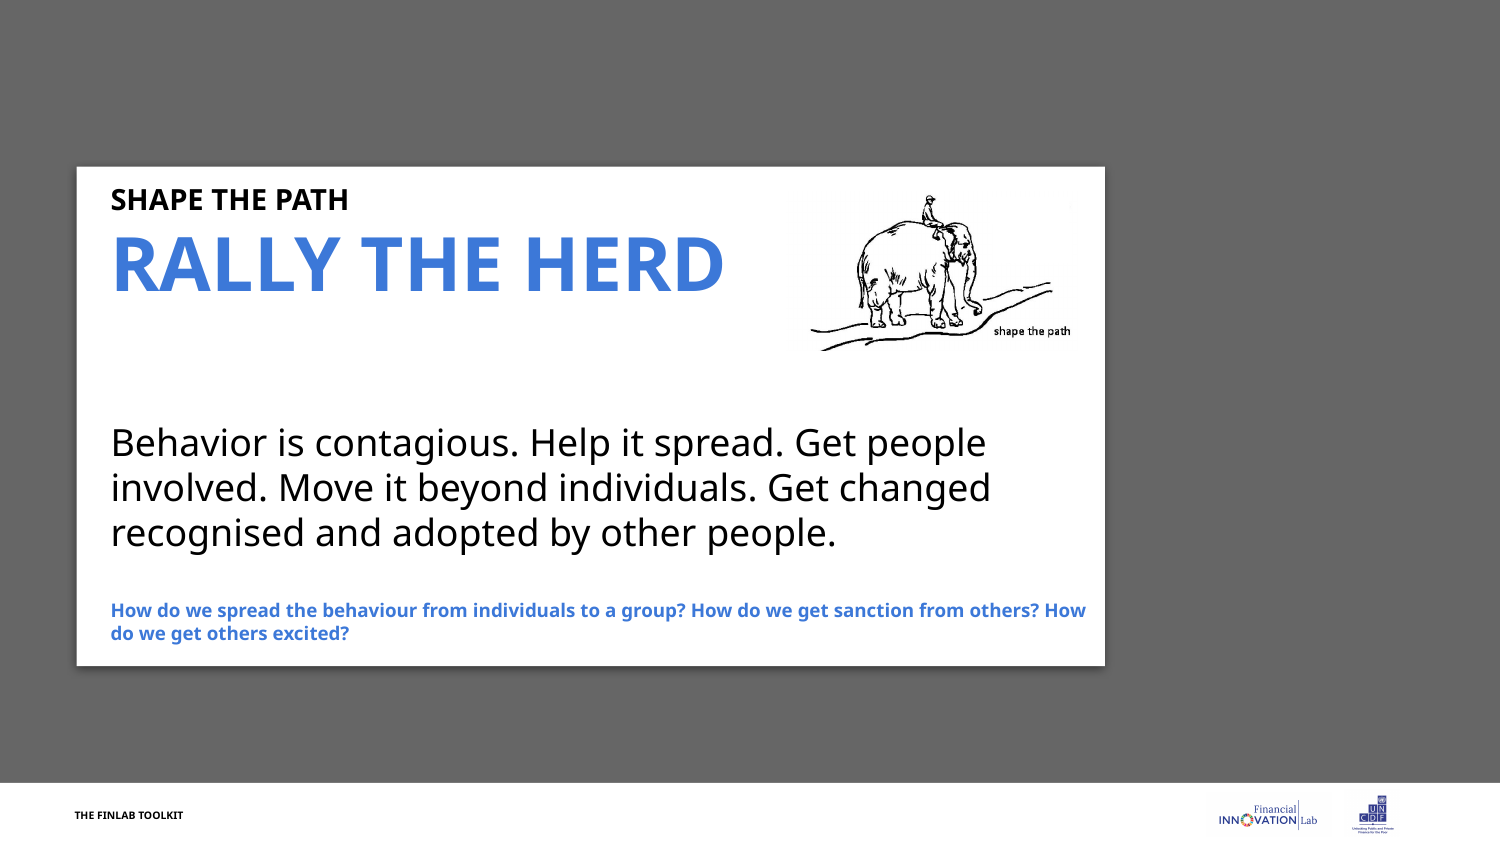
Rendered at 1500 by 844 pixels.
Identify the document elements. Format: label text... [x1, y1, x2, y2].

text_box THE FINLAB TOOLKIT [59, 792, 752, 837]
picture [1206, 792, 1333, 837]
picture [1344, 789, 1400, 837]
text_box [0, 782, 1500, 844]
text_box [0, 0, 1500, 782]
list SHAPE THE PATH RALLY THE HERD Behavior is contagious. Help it spread. Get people involved. Move it beyond individuals. Get changed recognised and adopted by other people. How do we spread the behaviour from individuals to a group? How do we get sanction from others? How do we get others excited? [76, 166, 1105, 667]
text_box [786, 191, 1078, 351]
